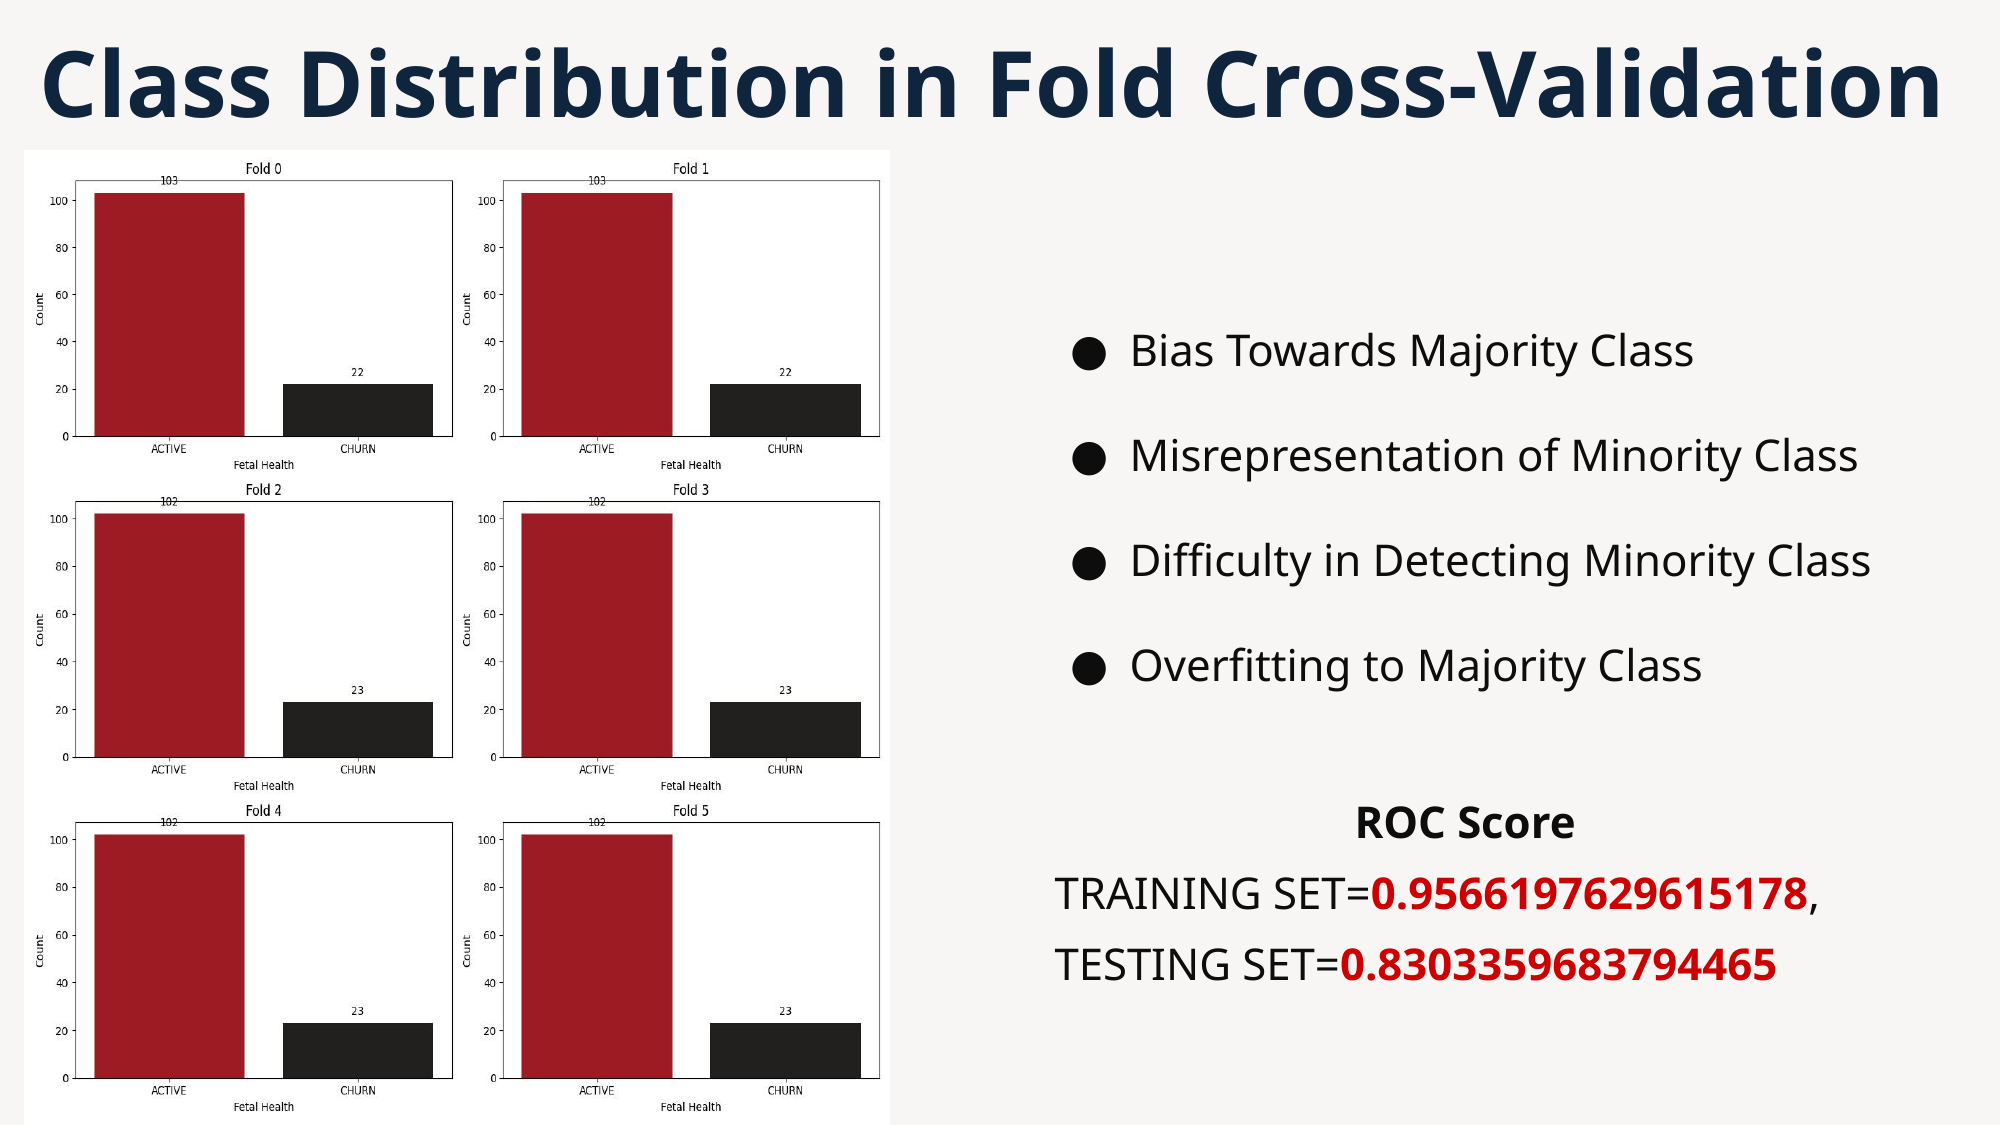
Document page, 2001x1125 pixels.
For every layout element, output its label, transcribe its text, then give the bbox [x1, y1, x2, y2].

title Class Distribution in Fold Cross-Validation [24, 24, 1970, 151]
picture [24, 150, 891, 1125]
text_box Bias Towards Majority Class Misrepresentation of Minority Class Difficulty in Detecting Minority Class Overfitting to Majority Class ROC Score TRAINING SET=0.9566197629615178, TESTING SET=0.8303359683794465 [1039, 202, 1970, 1039]
